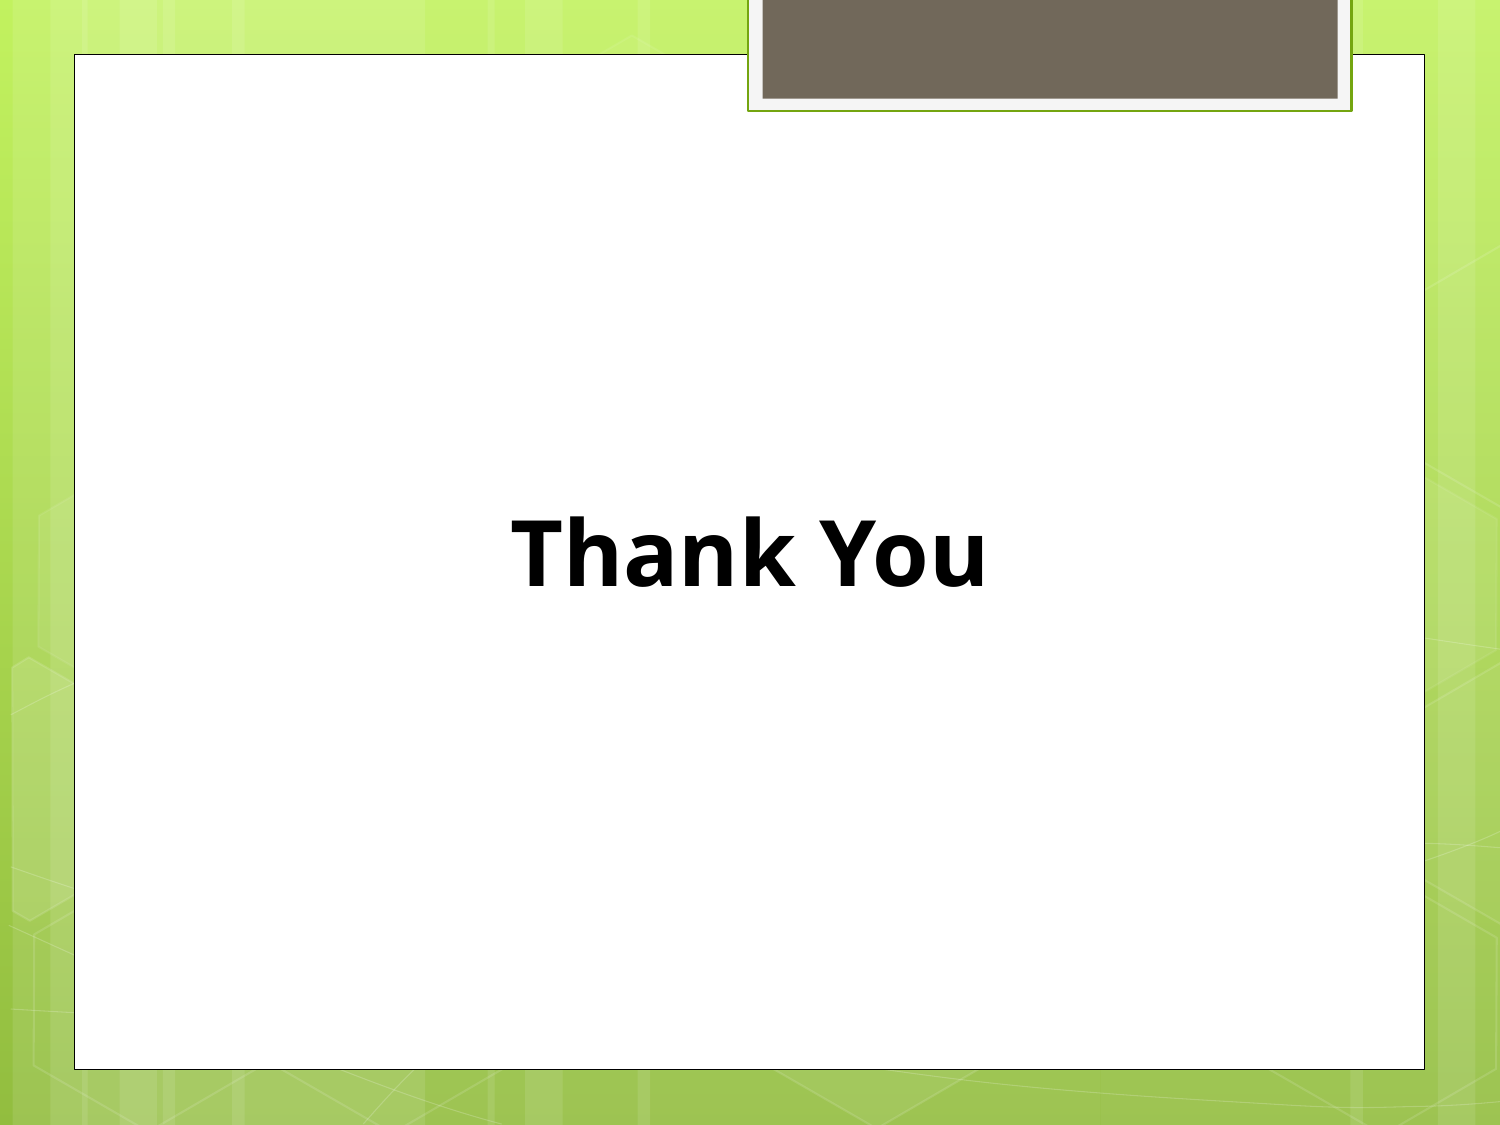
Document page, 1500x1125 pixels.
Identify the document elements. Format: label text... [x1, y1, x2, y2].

text_box Thank You [224, 487, 1275, 613]
